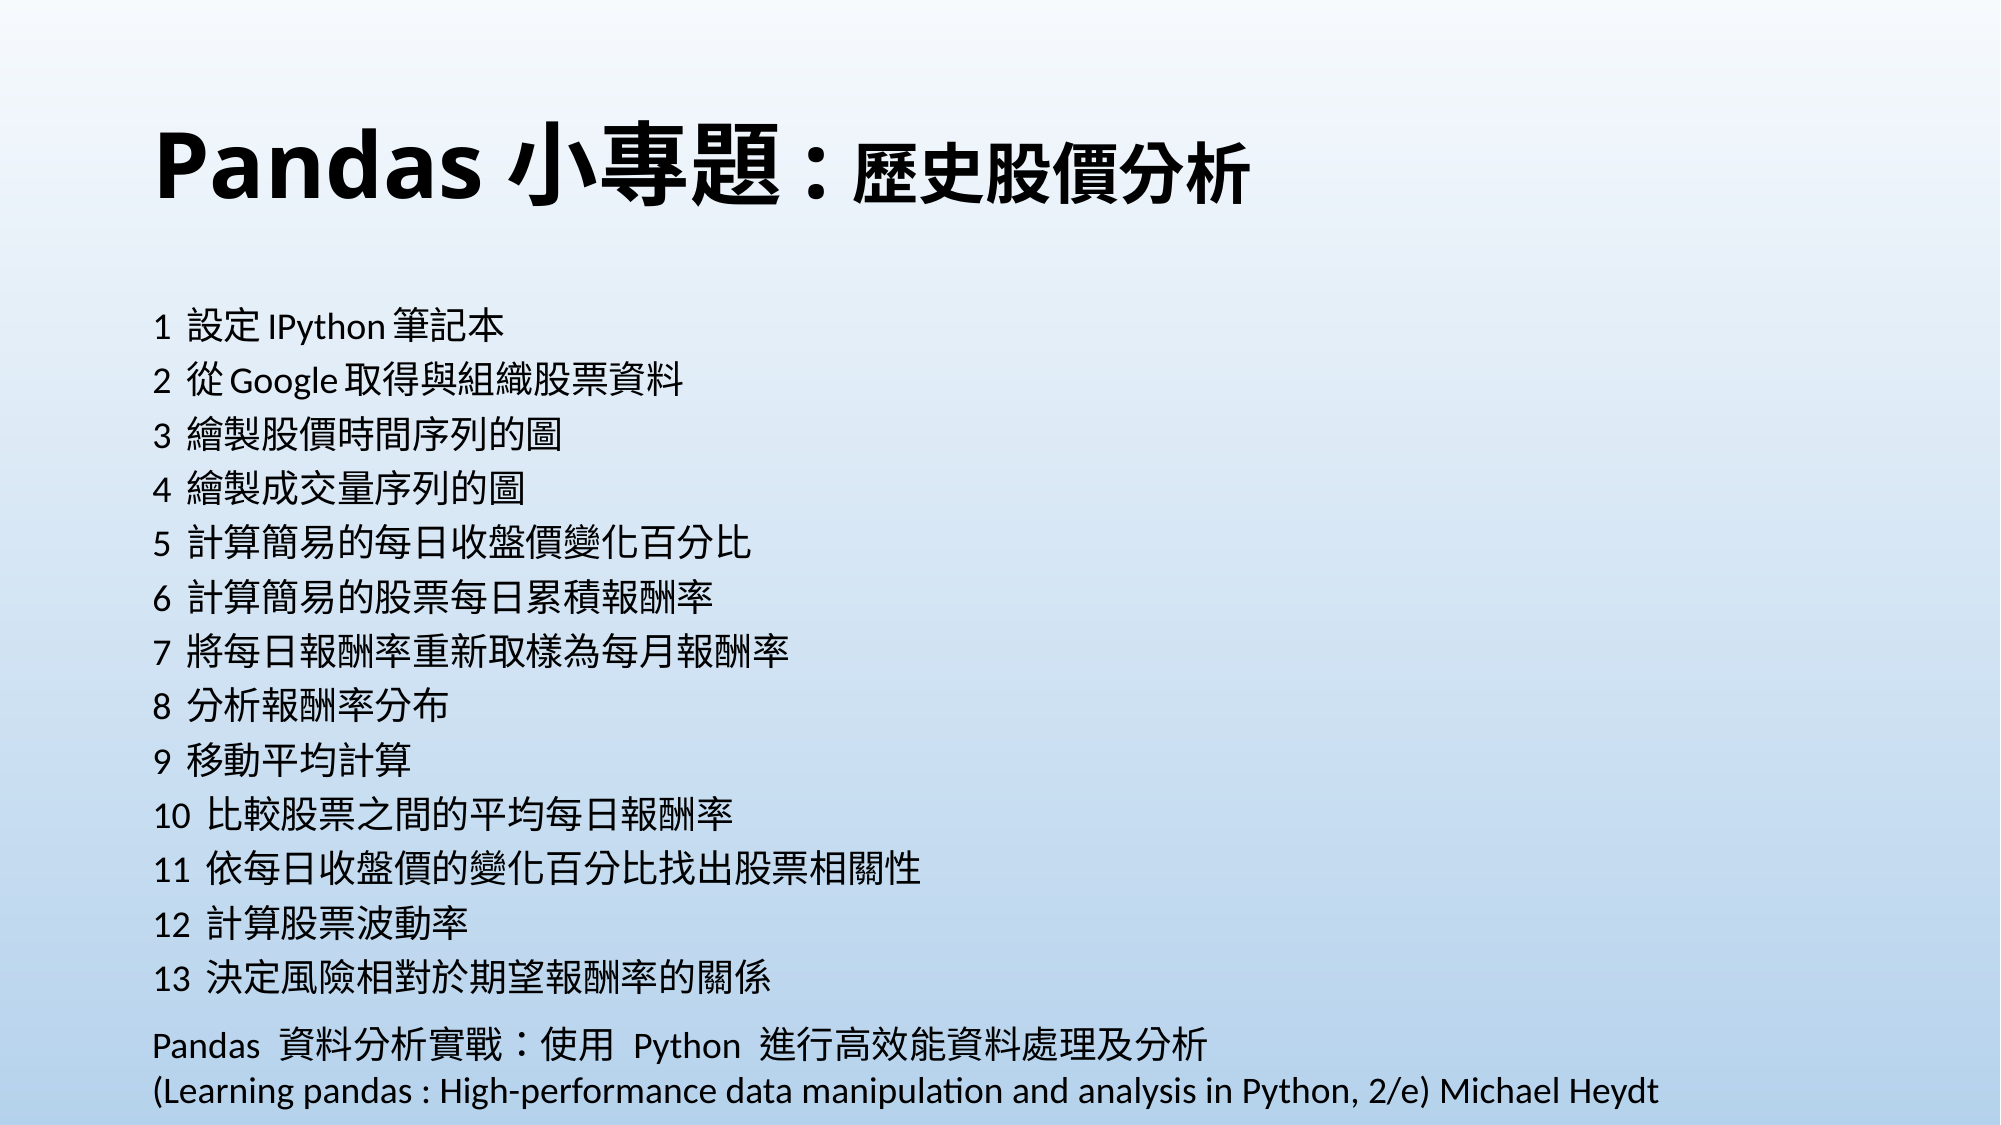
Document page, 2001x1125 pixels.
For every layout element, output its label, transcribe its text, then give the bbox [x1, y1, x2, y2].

text_box Pandas 資料分析實戰：使用 Python 進行高效能資料處理及分析 (Learning pandas : High-performance data manipulation and analysis in Python, 2/e) Michael Heydt [137, 1013, 1906, 1118]
title Pandas小專題:歷史股價分析 [137, 59, 1863, 278]
list 1 設定IPython筆記本 2 從Google取得與組織股票資料 3 繪製股價時間序列的圖 4 繪製成交量序列的圖 5 計算簡易的每日收盤價變化百分比 6 計算簡易的股票每日累積報酬率 7 將每日報酬率重新取樣為每月報酬率 8 分析報酬率分布 9 移動平均計算 10 比較股票之間的平均每日報酬率 11 依每日收盤價的變化百分比找出股票相關性 12 計算股票波動率 13 決定風險相對於期望報酬率的關係 [137, 299, 1863, 1013]
